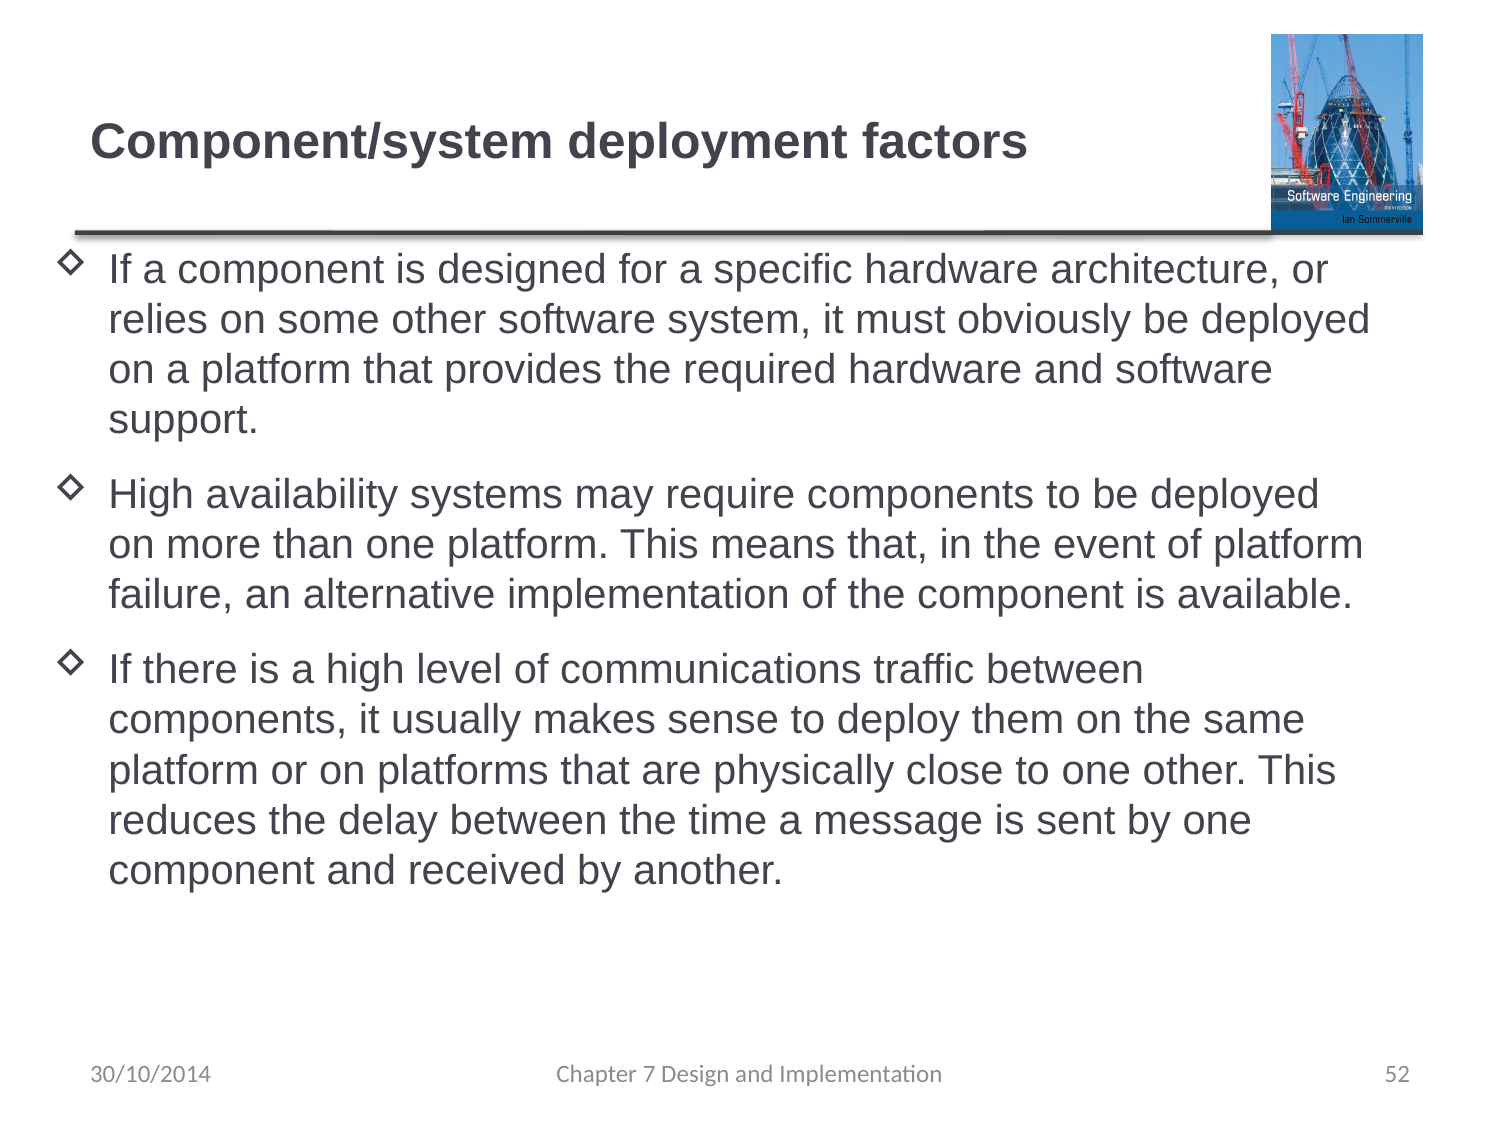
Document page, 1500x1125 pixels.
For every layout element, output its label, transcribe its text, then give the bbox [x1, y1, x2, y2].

slide_number 52 [1074, 1042, 1425, 1103]
title Component/system deployment factors [74, 44, 1272, 233]
list If a component is designed for a specific hardware architecture, or relies on some other software system, it must obviously be deployed on a platform that provides the required hardware and software support. High availability systems may require components to be deployed on more than one platform. This means that, in the event of platform failure, an alternative implementation of the component is available. If there is a high level of communications traffic between components, it usually makes sense to deploy them on the same platform or on platforms that are physically close to one other. This reduces the delay between the time a message is sent by one component and received by another. [37, 234, 1388, 978]
footer Chapter 7 Design and Implementation [512, 1042, 988, 1103]
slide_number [75, 1042, 425, 1103]
picture [1271, 34, 1423, 230]
